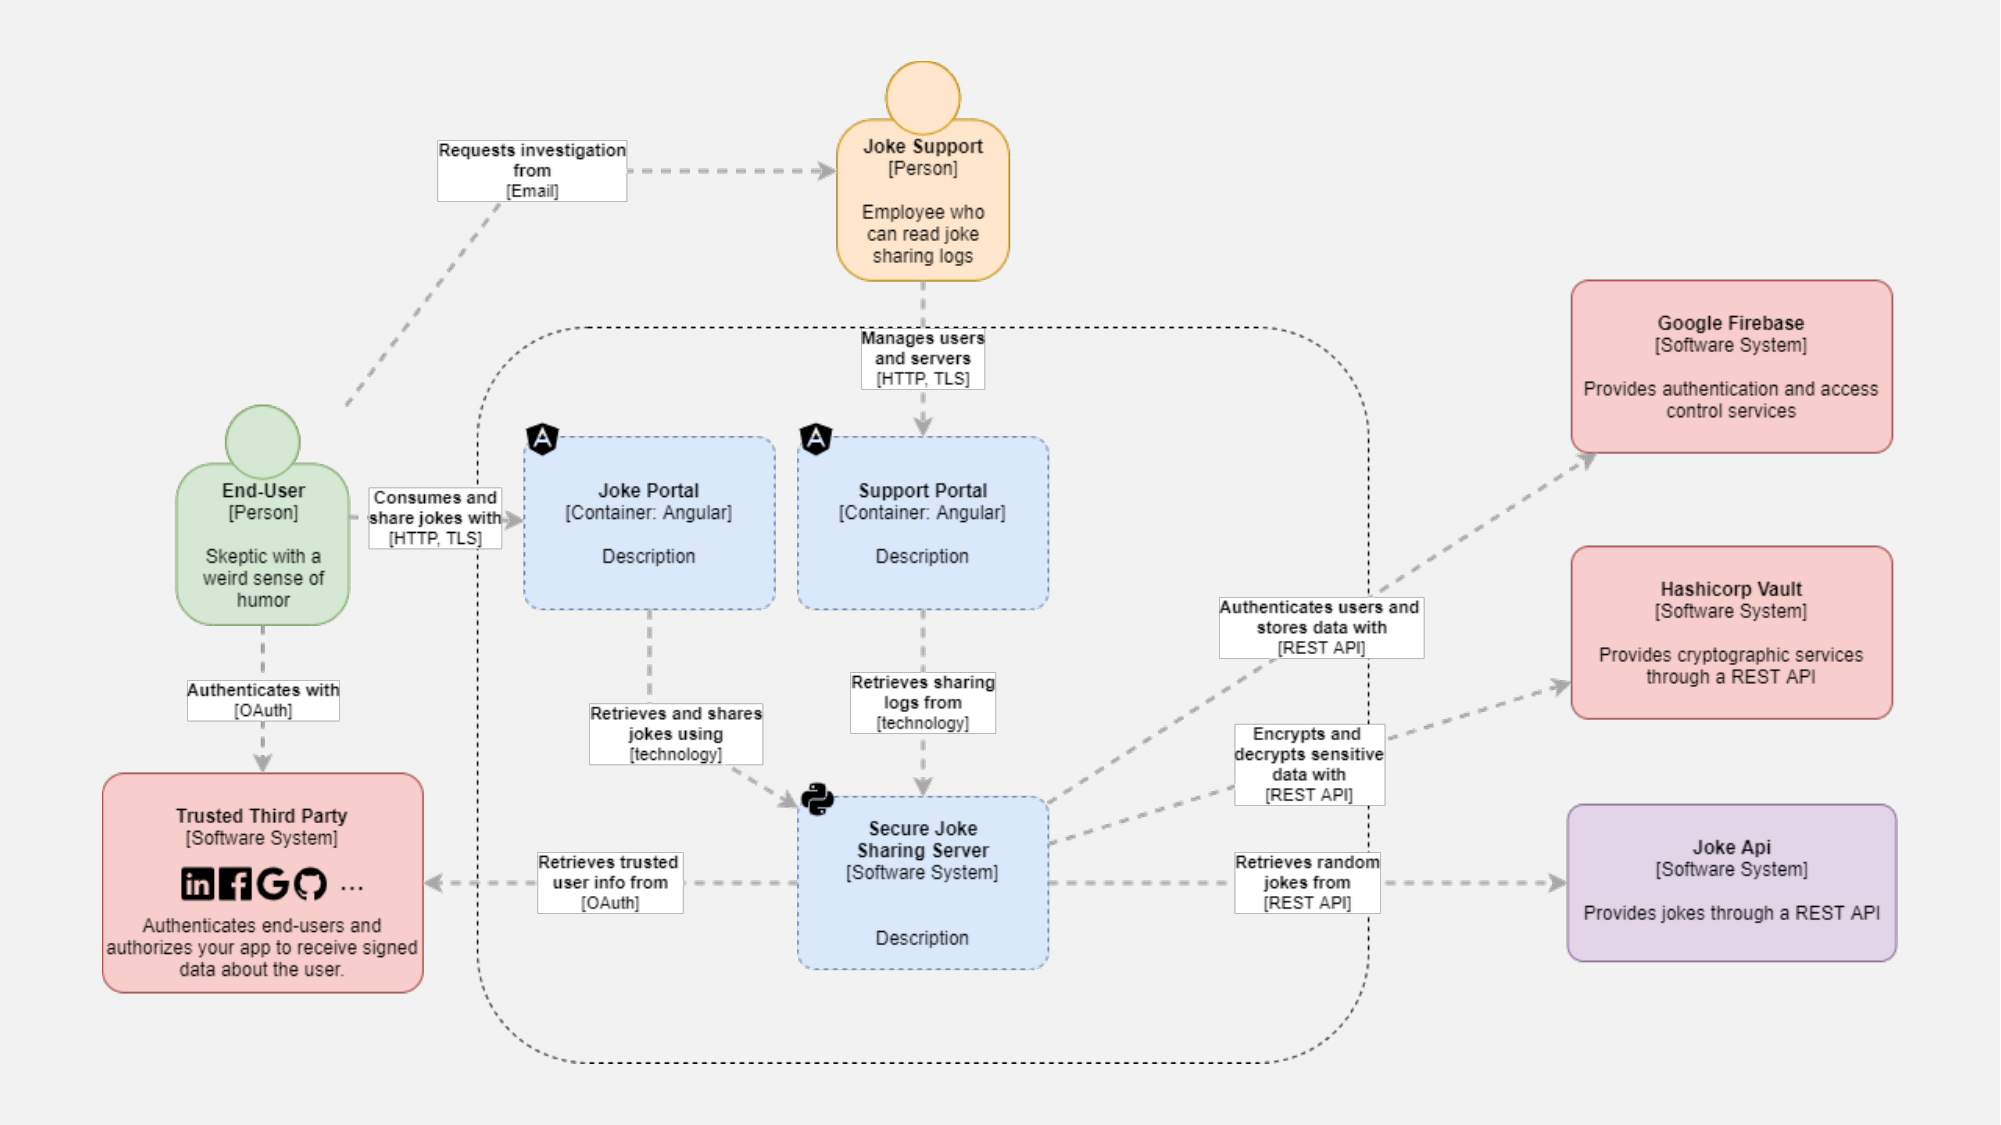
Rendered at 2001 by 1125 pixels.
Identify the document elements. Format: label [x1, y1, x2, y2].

picture [102, 61, 1898, 1064]
